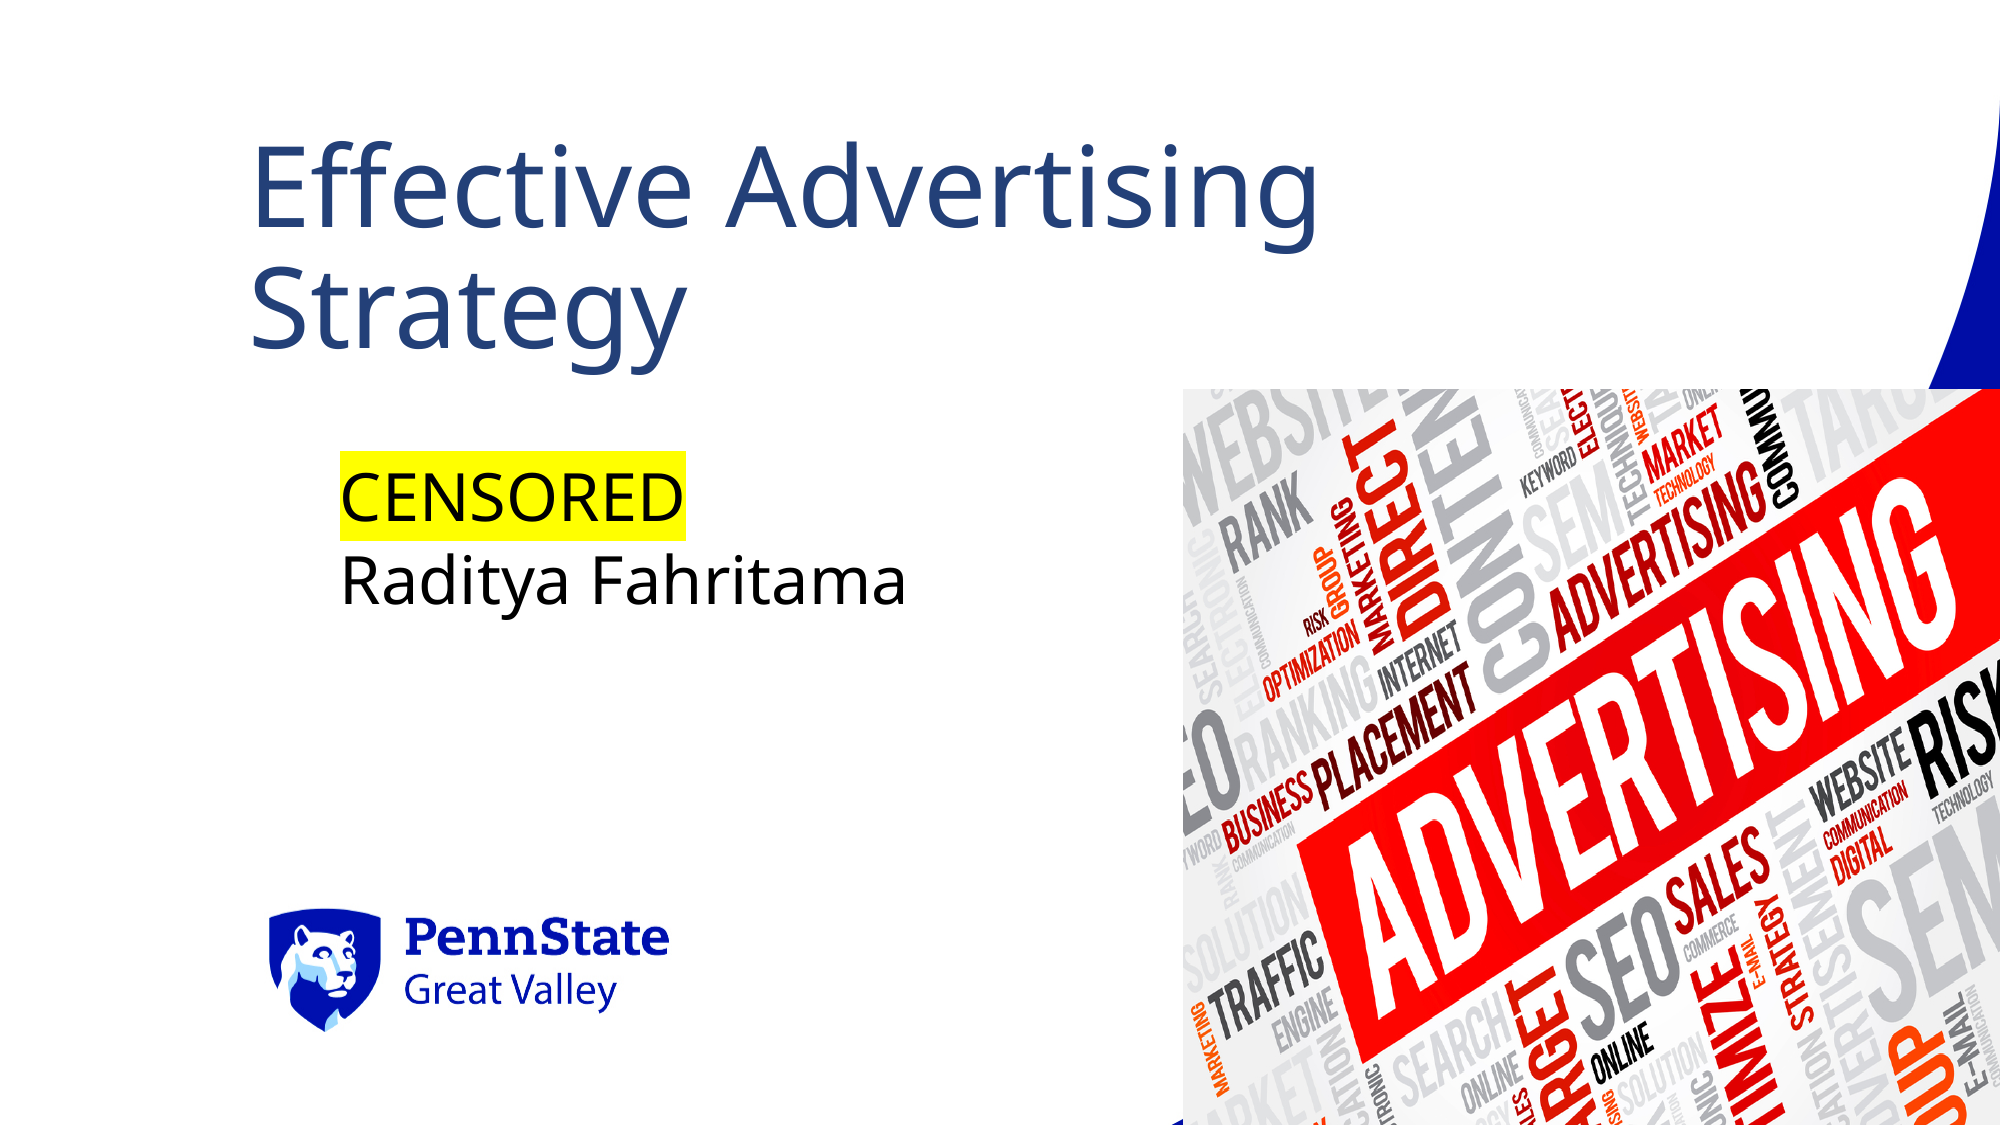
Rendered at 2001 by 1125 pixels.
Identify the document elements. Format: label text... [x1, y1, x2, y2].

title Effective Advertising Strategy [233, 133, 1734, 381]
text_box CENSORED Raditya Fahritama [249, 456, 1183, 743]
picture [0, 0, 2000, 1125]
